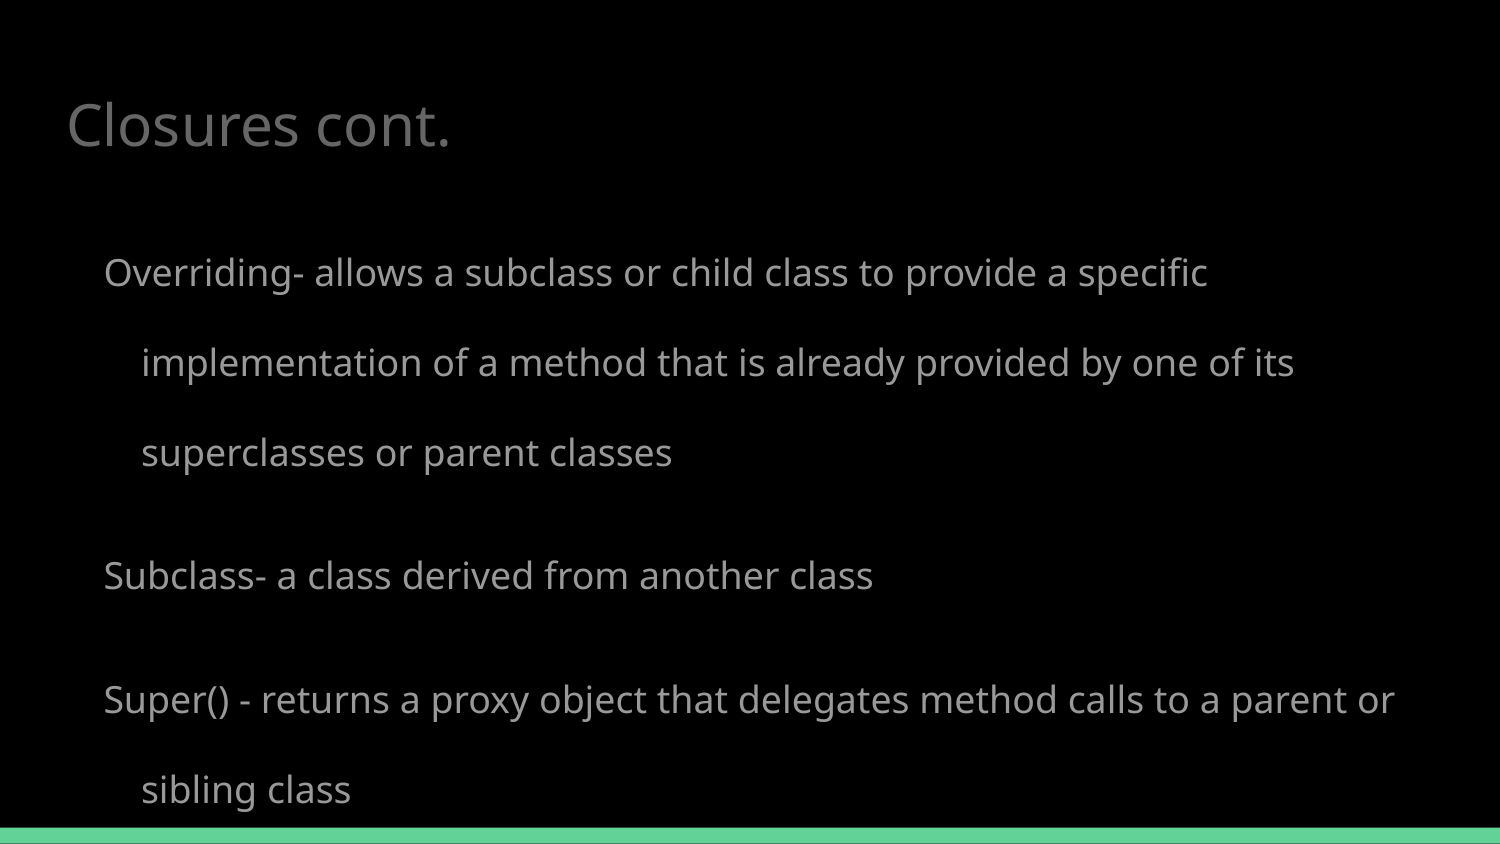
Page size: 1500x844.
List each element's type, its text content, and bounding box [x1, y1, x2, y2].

title Closures cont. [51, 72, 1449, 167]
list Overriding- allows a subclass or child class to provide a specific implementation of a method that is already provided by one of its superclasses or parent classes Subclass- a class derived from another class Super() - returns a proxy object that delegates method calls to a parent or sibling class [51, 189, 1449, 750]
